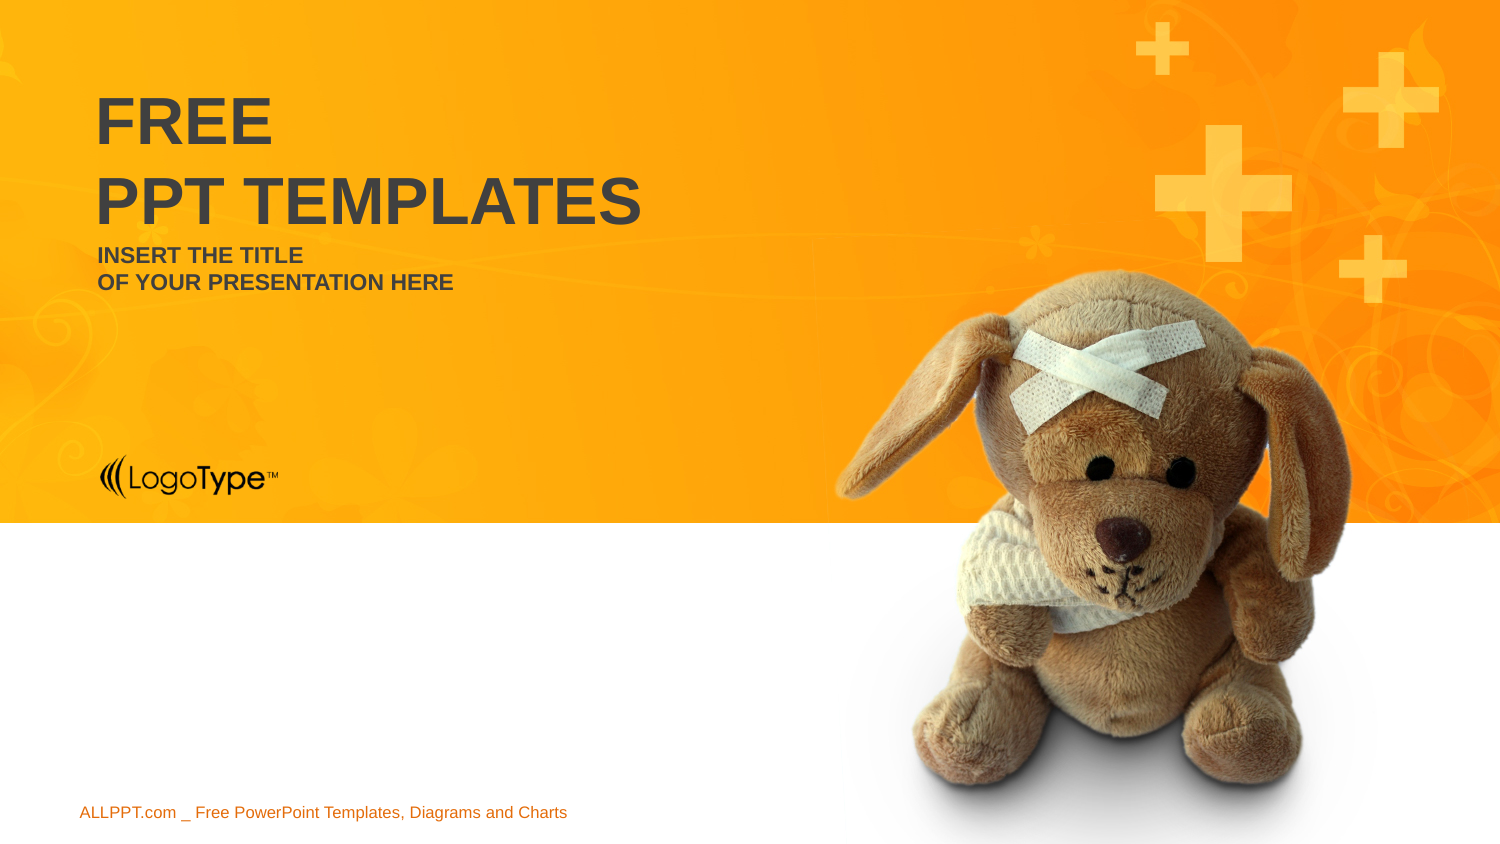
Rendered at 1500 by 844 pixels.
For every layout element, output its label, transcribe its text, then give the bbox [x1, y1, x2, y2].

text_box ALLPPT.com _ Free PowerPoint Templates, Diagrams and Charts [64, 794, 1441, 830]
text_box FREE PPT TEMPLATES [81, 70, 879, 246]
picture [0, 0, 1500, 844]
text_box INSERT THE TITLE OF YOUR PRESENTATION HERE [82, 233, 880, 303]
